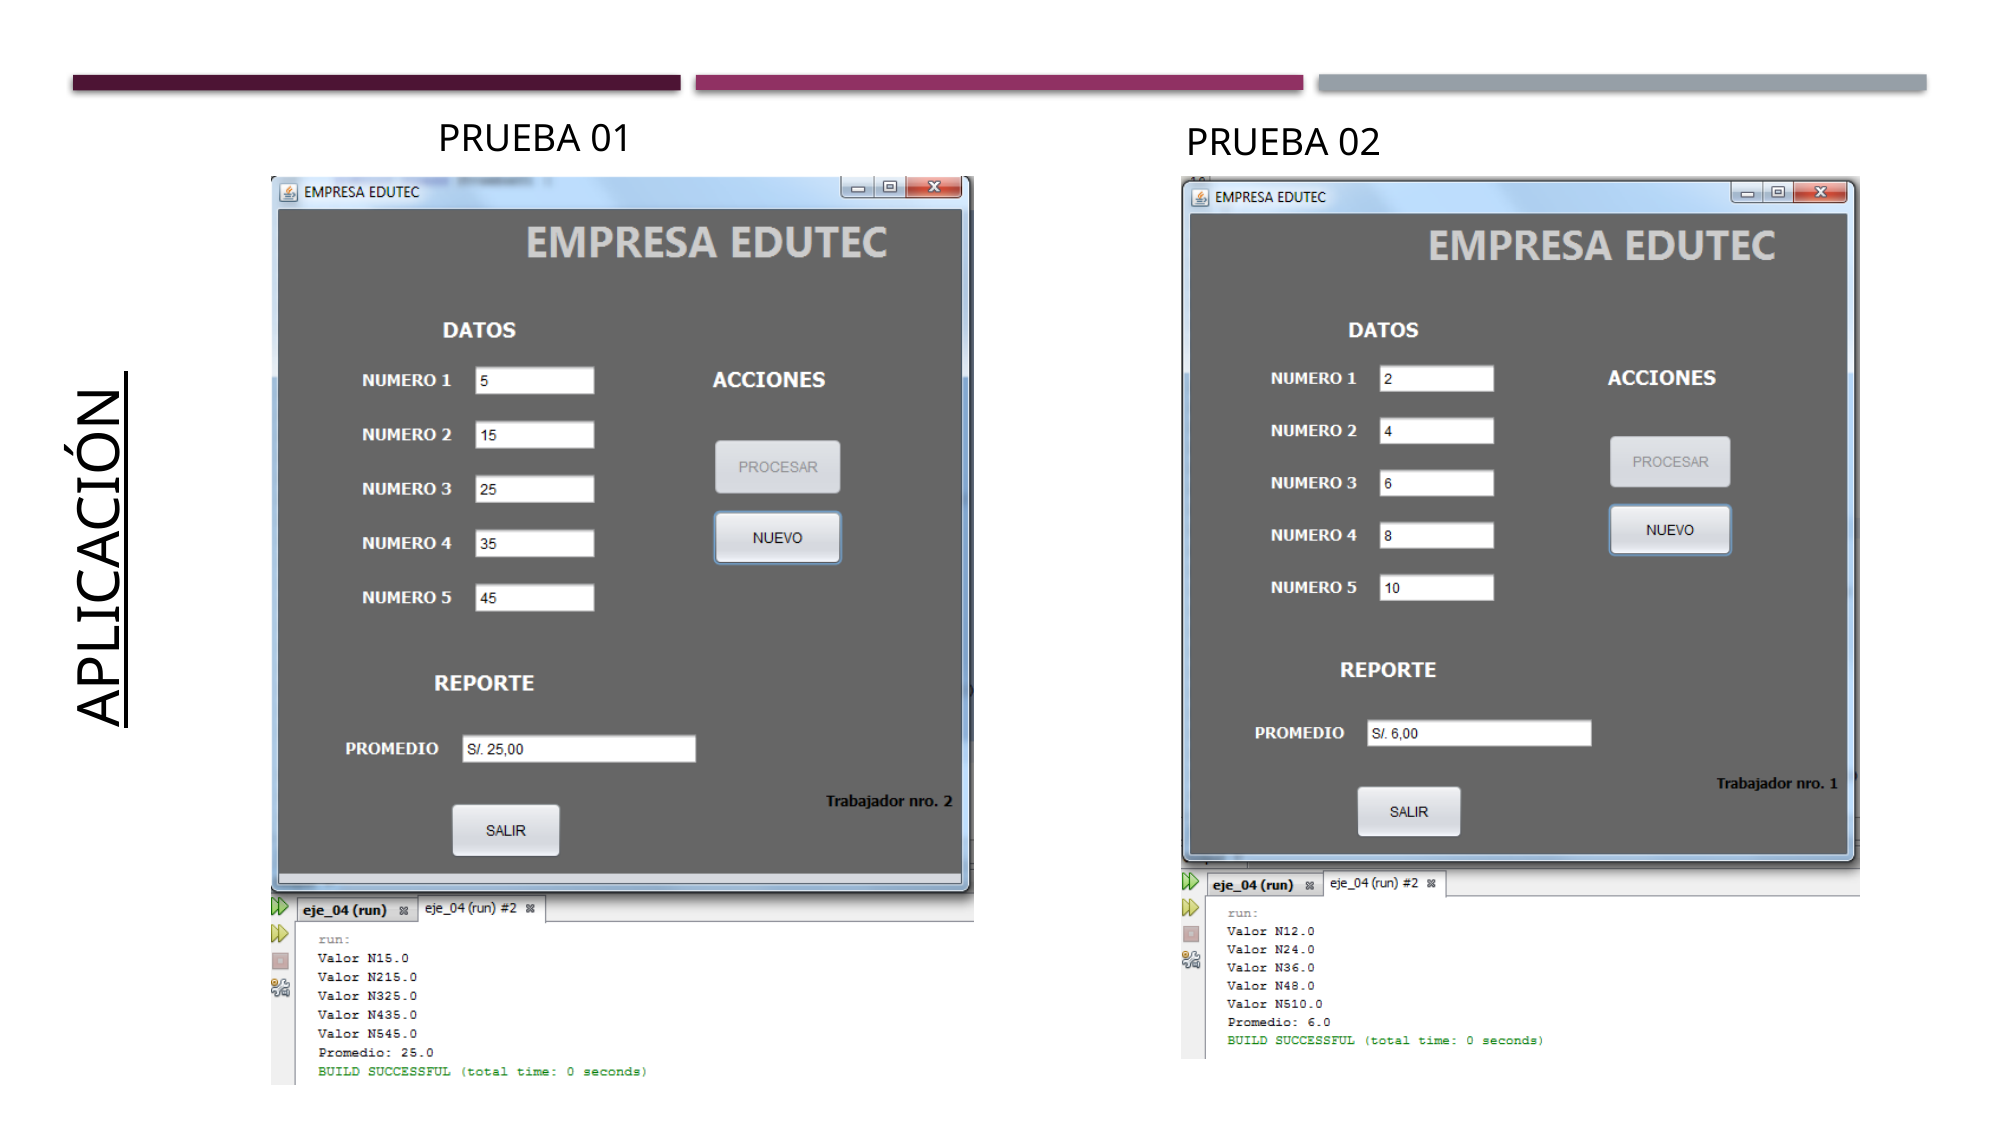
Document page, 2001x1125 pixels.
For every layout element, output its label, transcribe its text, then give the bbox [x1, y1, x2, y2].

text_box APLICACIÓN [53, 304, 139, 743]
picture [1180, 176, 1861, 1060]
picture [271, 176, 974, 1086]
text_box PRUEBA 01 [423, 106, 873, 167]
text_box PRUEBA 02 [1170, 110, 1621, 171]
